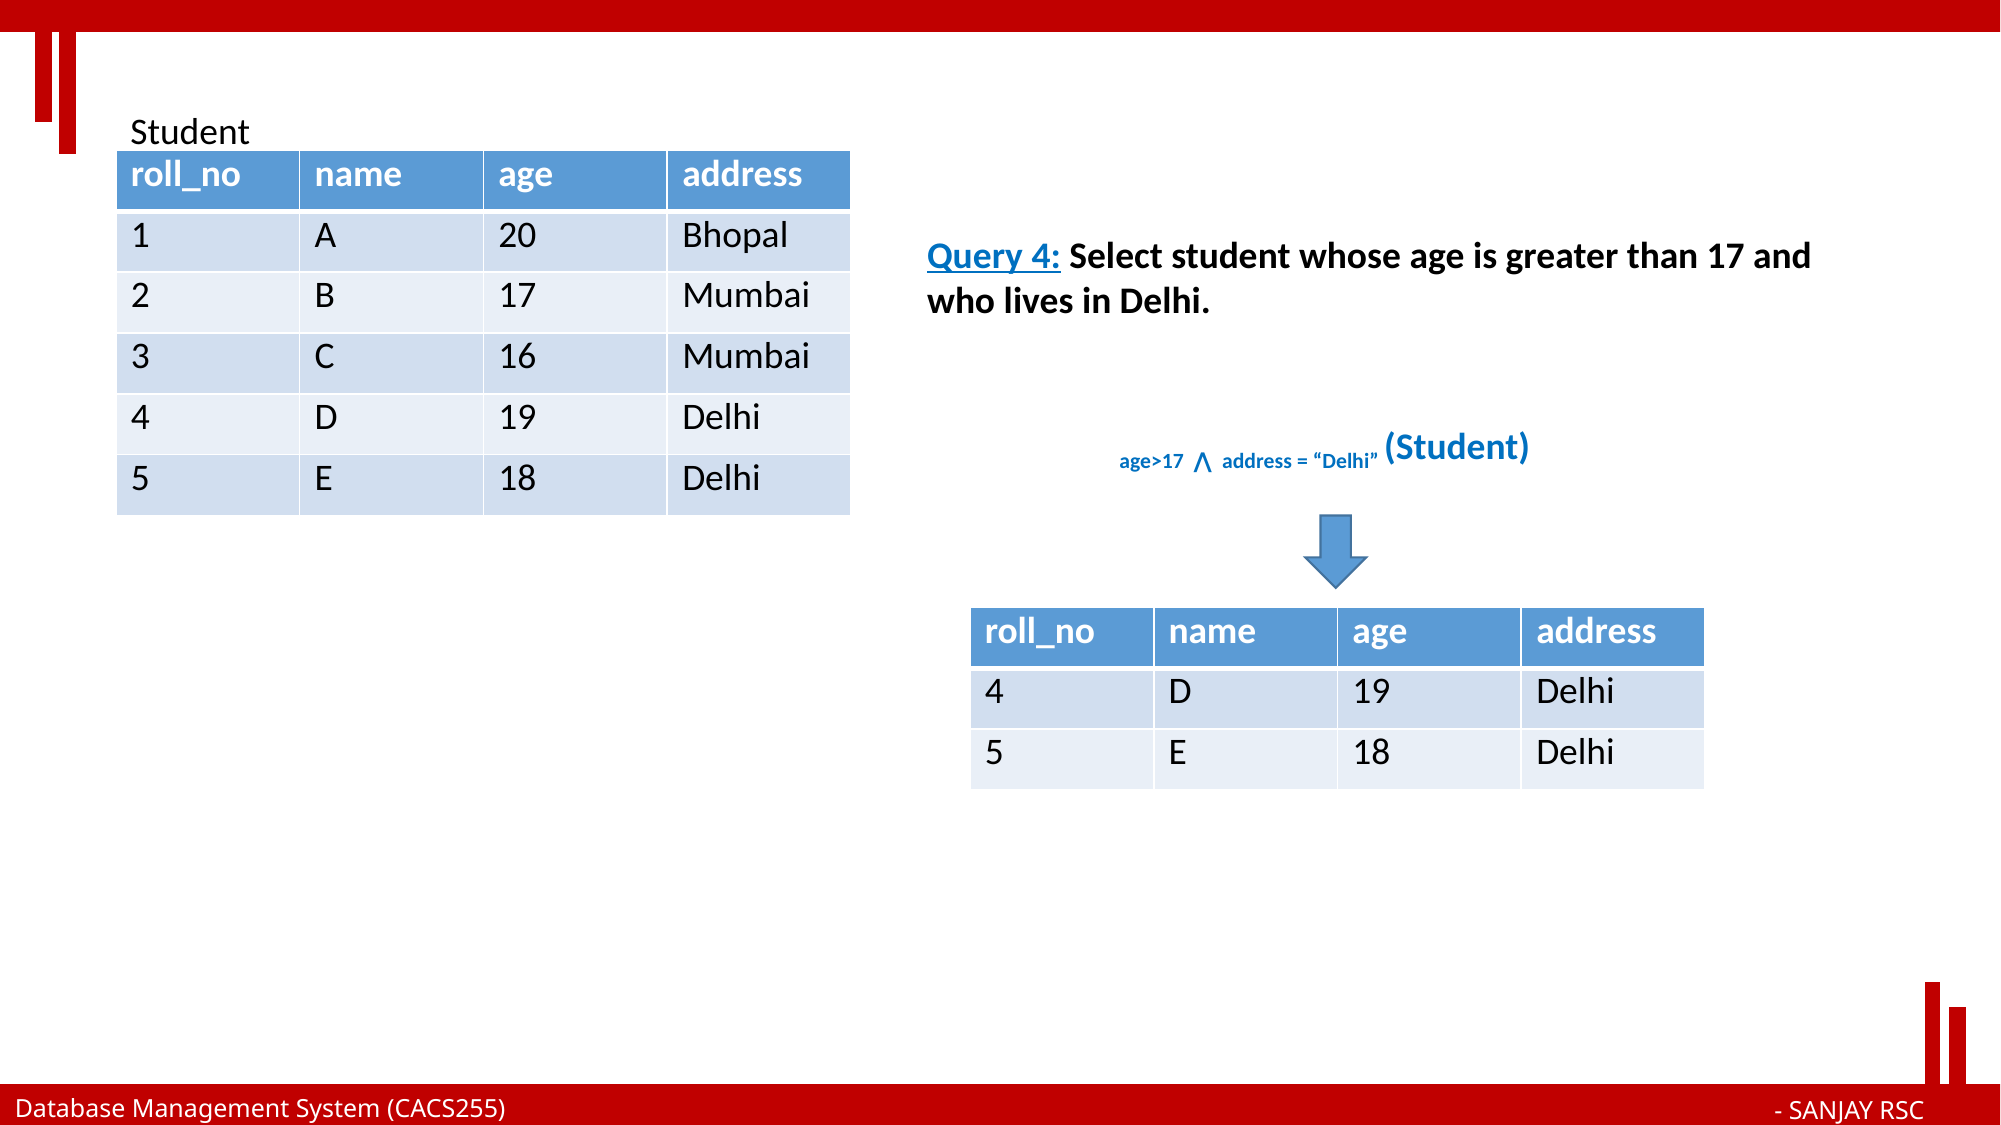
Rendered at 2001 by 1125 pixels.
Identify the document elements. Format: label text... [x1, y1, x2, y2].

table_cell Mumbai [668, 273, 850, 332]
table_header address [1522, 608, 1704, 666]
table_cell 18 [484, 455, 666, 515]
table_cell Delhi [1522, 671, 1704, 728]
table_header address [668, 151, 850, 209]
table_cell E [300, 455, 483, 515]
table_cell Mumbai [668, 334, 850, 393]
table_cell 2 [117, 273, 299, 332]
table_cell 16 [484, 334, 666, 393]
table_cell 19 [484, 395, 666, 454]
table_cell 3 [117, 334, 299, 393]
table_cell 18 [1338, 730, 1520, 789]
table_cell D [300, 395, 483, 454]
table_cell Bhopal [668, 214, 850, 271]
table_cell E [1155, 730, 1337, 789]
table_header age [1338, 608, 1520, 666]
table_header name [1155, 608, 1337, 666]
text_box Query 4: Select student whose age is greater than 17 and who lives in Delhi. [912, 223, 1856, 329]
text_box [1302, 514, 1369, 590]
table_cell A [300, 214, 483, 271]
table_cell B [300, 273, 483, 332]
table_cell Delhi [668, 455, 850, 515]
table_cell 17 [484, 273, 666, 332]
table_cell C [300, 334, 483, 393]
table_header roll_no [971, 608, 1153, 666]
table_cell 20 [484, 214, 666, 271]
table_cell 5 [971, 730, 1153, 789]
table_cell 4 [117, 395, 299, 454]
table_cell 19 [1338, 671, 1520, 728]
table_cell D [1155, 671, 1337, 728]
table_cell 1 [117, 214, 299, 271]
table_cell Delhi [1522, 730, 1704, 789]
text_box Student [115, 99, 344, 160]
table_header age [484, 151, 666, 209]
table_header roll_no [117, 160, 299, 209]
table_cell Delhi [668, 395, 850, 454]
table_header name [300, 151, 483, 209]
table_cell 4 [971, 671, 1153, 728]
table_cell 5 [117, 455, 299, 515]
